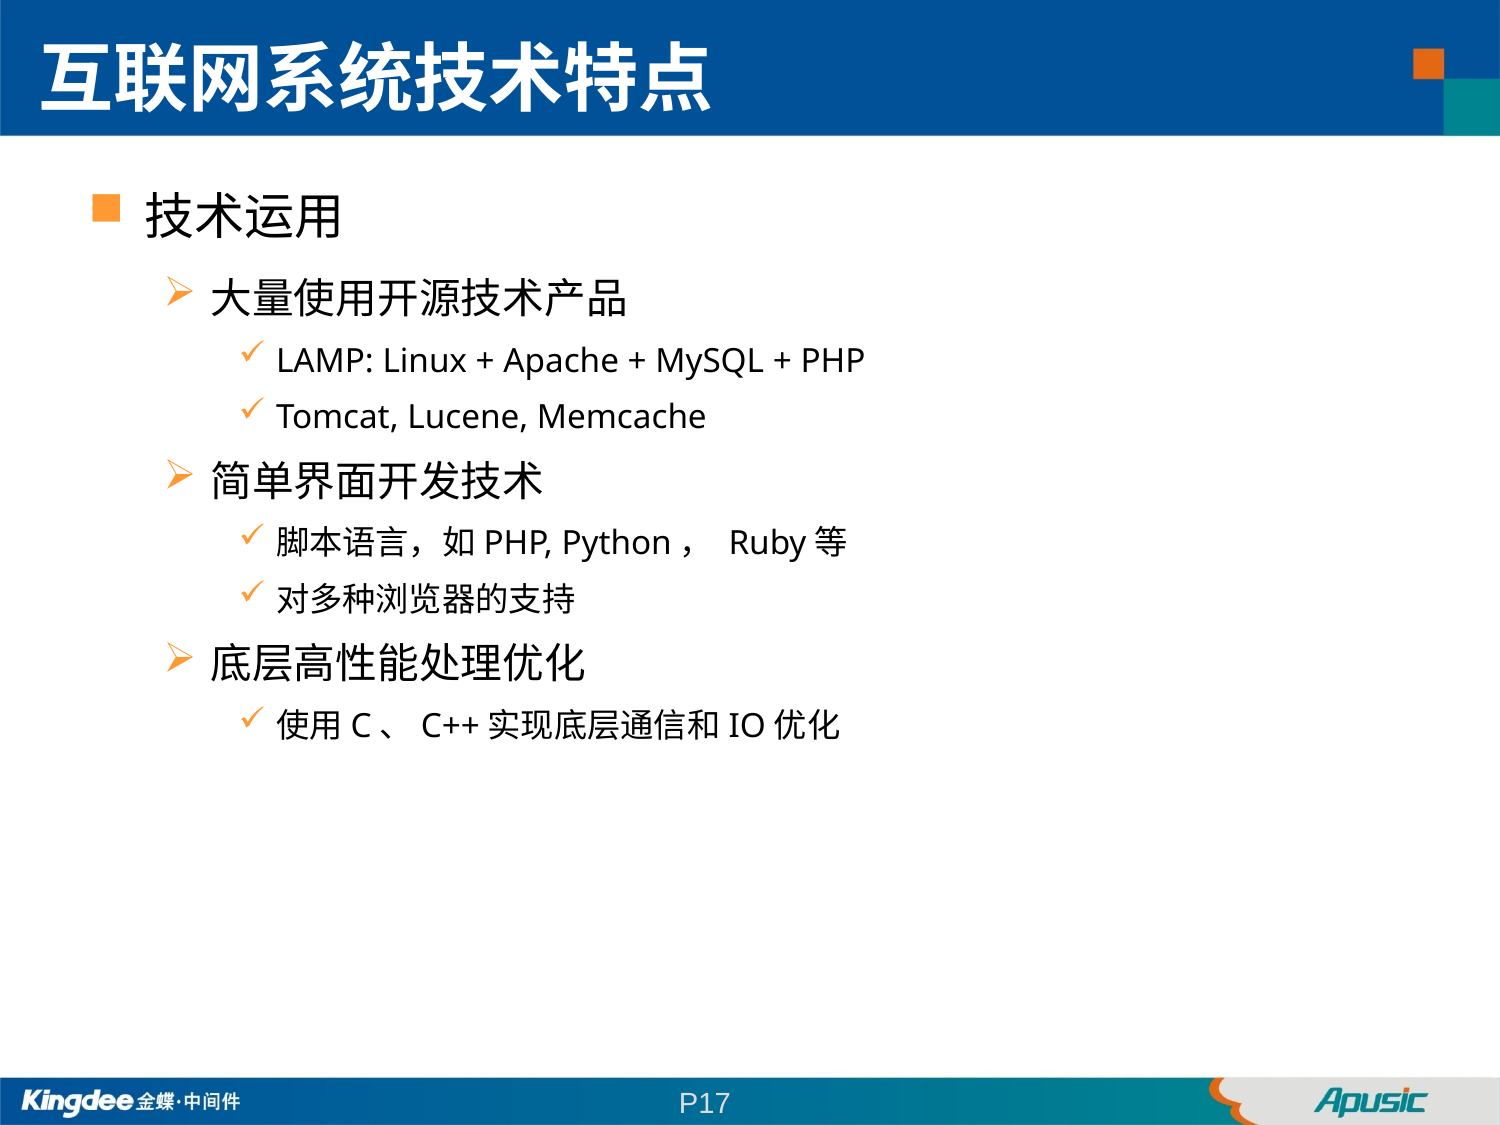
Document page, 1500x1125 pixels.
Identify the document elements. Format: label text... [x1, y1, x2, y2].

list 技术运用 大量使用开源技术产品 LAMP: Linux + Apache + MySQL + PHP Tomcat, Lucene, Memcache 简单界面开发技术 脚本语言，如PHP, Python， Ruby等 对多种浏览器的支持 底层高性能处理优化 使用C、C++实现底层通信和IO优化 [73, 177, 1434, 1021]
list 互联网系统技术特点 [23, 23, 1325, 129]
picture [0, 0, 1500, 1125]
